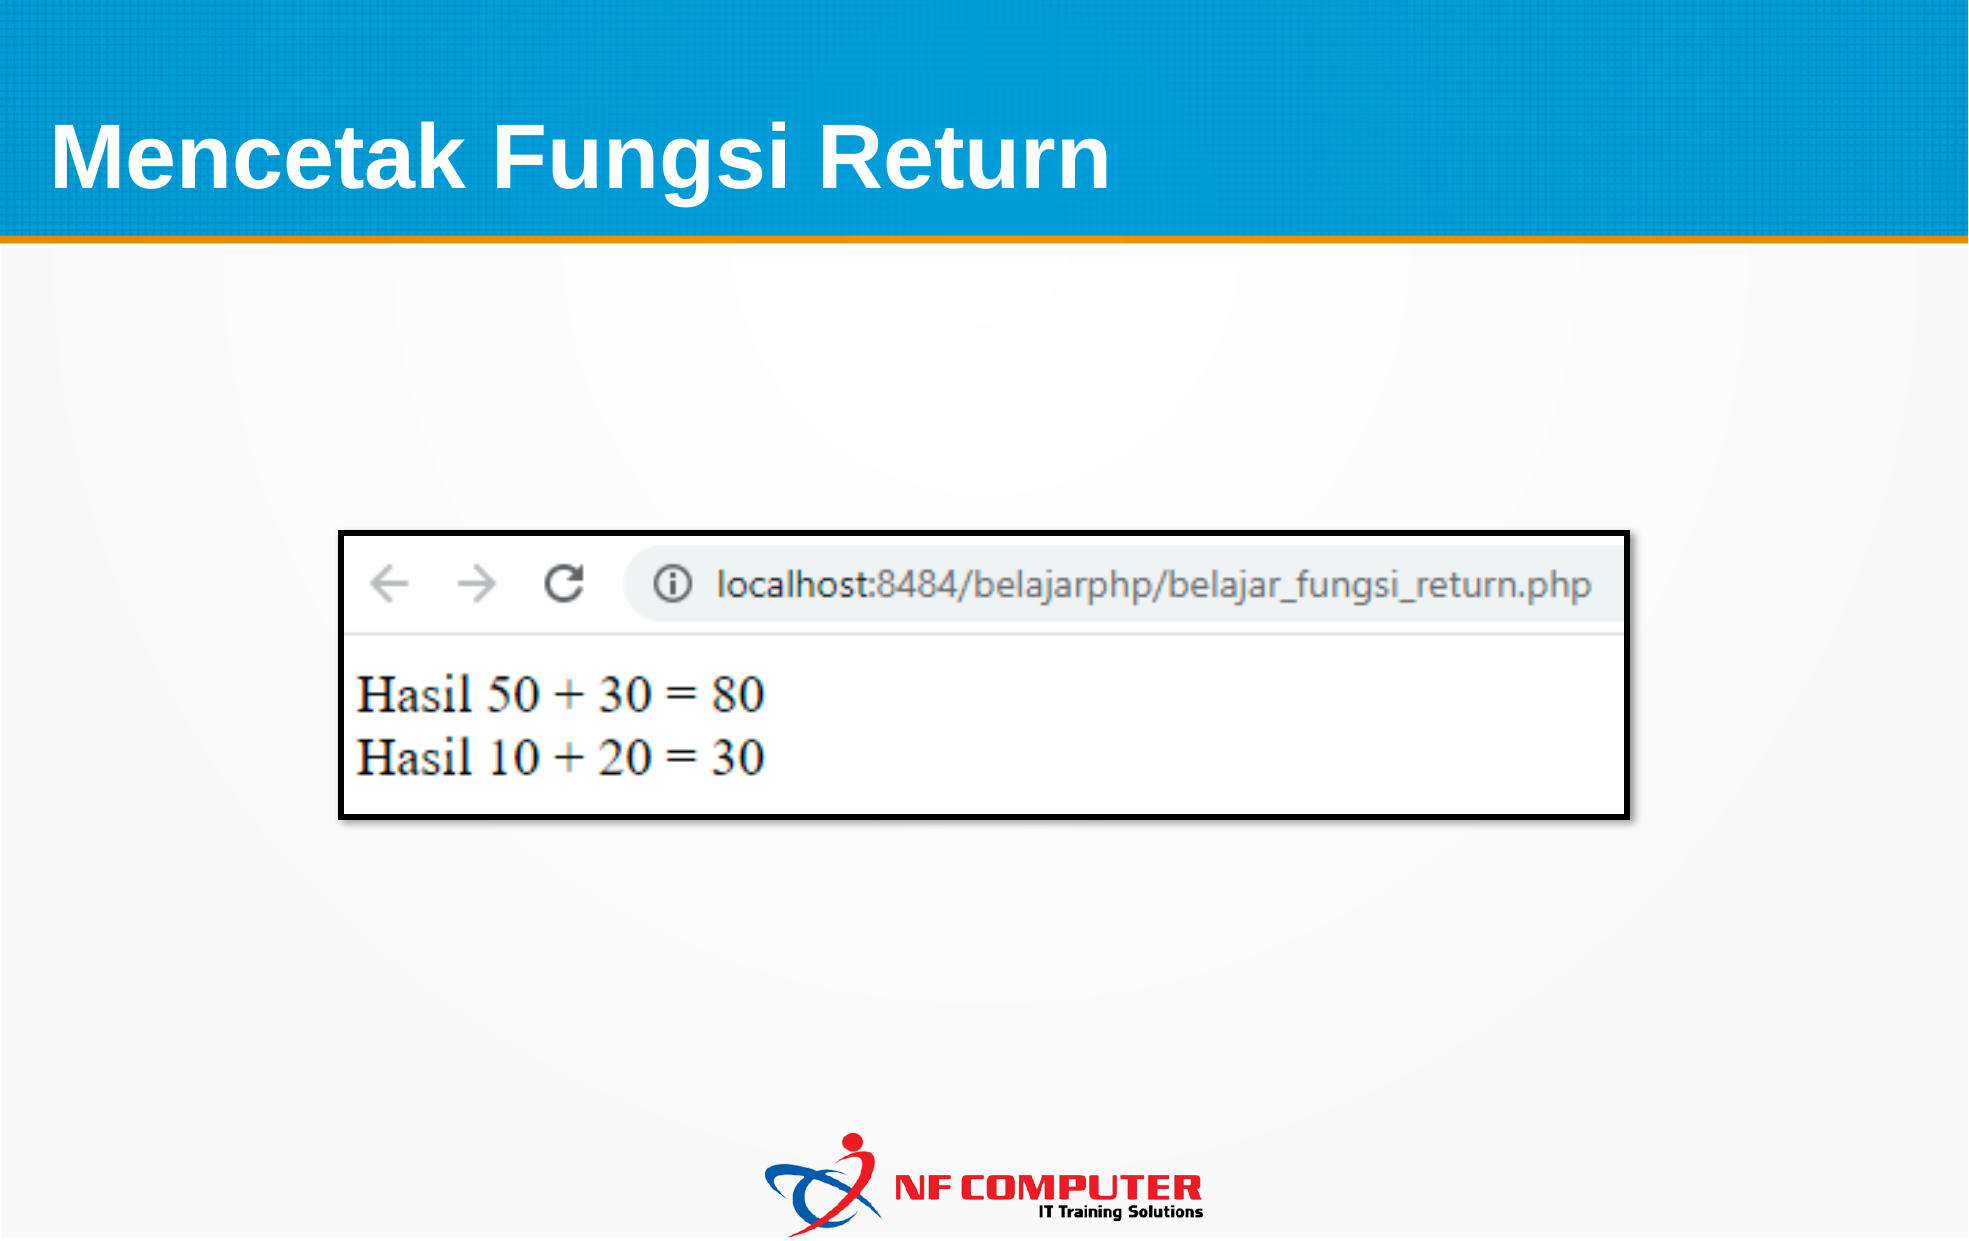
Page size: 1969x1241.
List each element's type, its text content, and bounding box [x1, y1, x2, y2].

text_box Mencetak Fungsi Return [49, 0, 1920, 207]
picture [0, 236, 1969, 1241]
